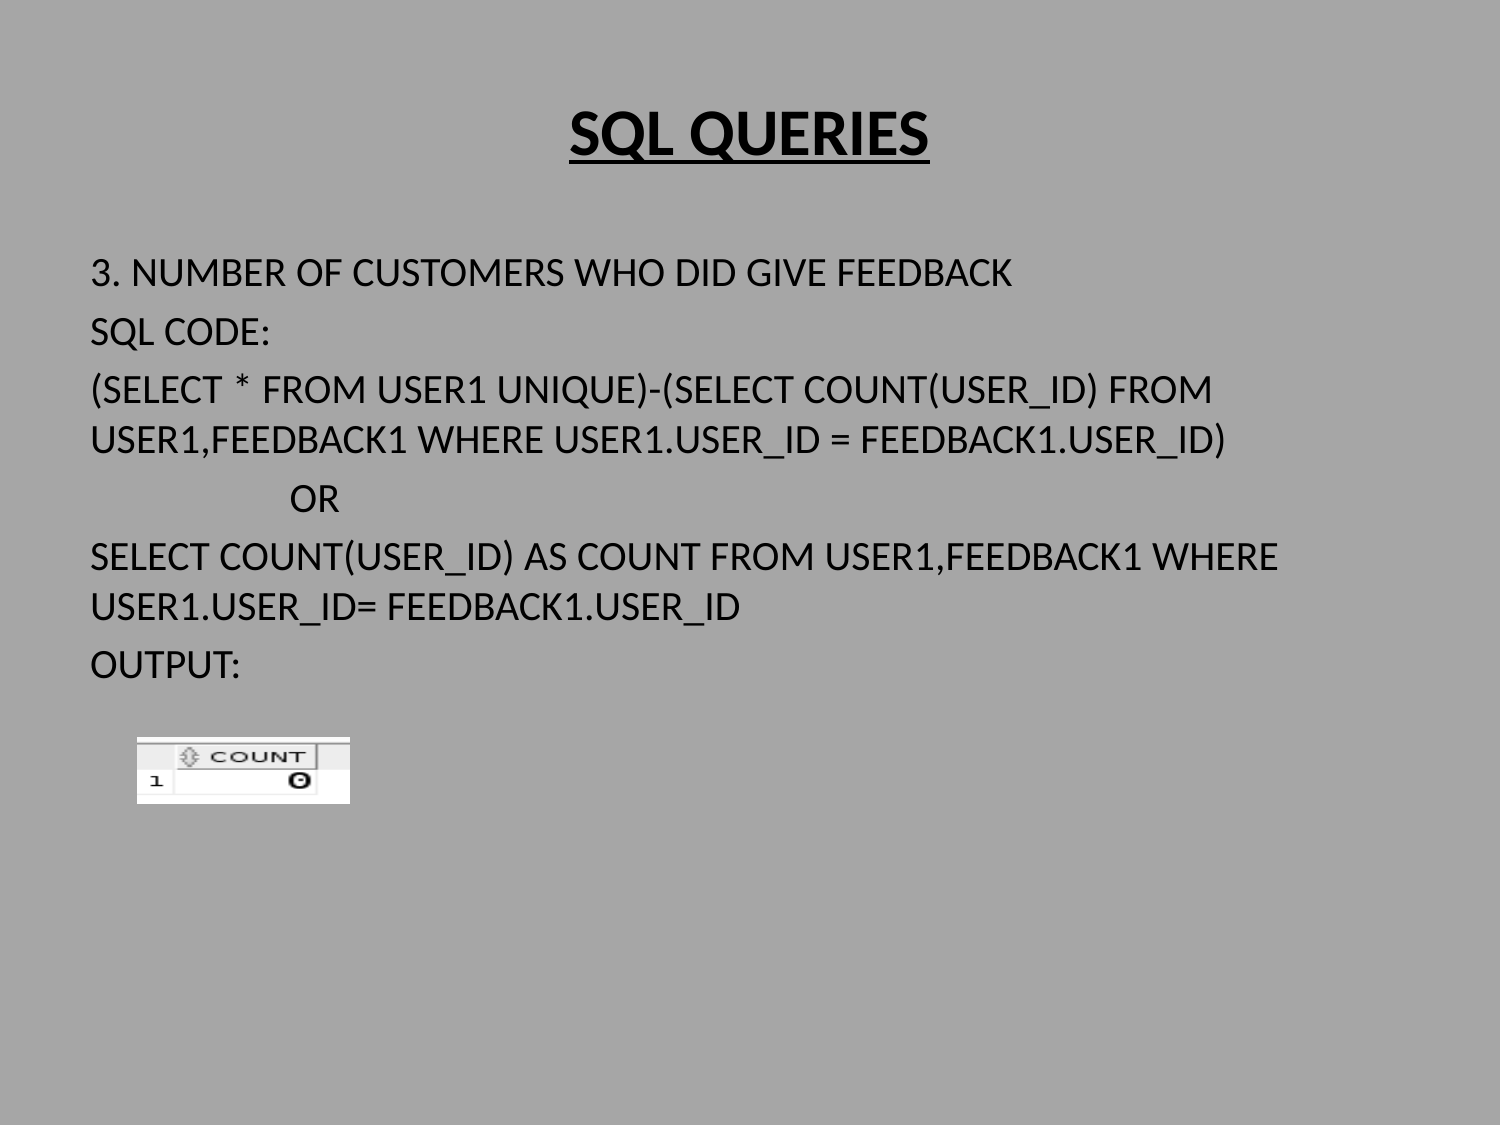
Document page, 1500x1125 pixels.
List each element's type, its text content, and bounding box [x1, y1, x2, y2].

picture [137, 737, 351, 804]
list 3. NUMBER OF CUSTOMERS WHO DID GIVE FEEDBACK SQL CODE: (SELECT * FROM USER1 UNIQUE)-(SELECT COUNT(USER_ID) FROM USER1,FEEDBACK1 WHERE USER1.USER_ID = FEEDBACK1.USER_ID) OR SELECT COUNT(USER_ID) AS COUNT FROM USER1,FEEDBACK1 WHERE USER1.USER_ID= FEEDBACK1.USER_ID OUTPUT: [75, 237, 1425, 1005]
title SQL QUERIES [75, 45, 1425, 213]
